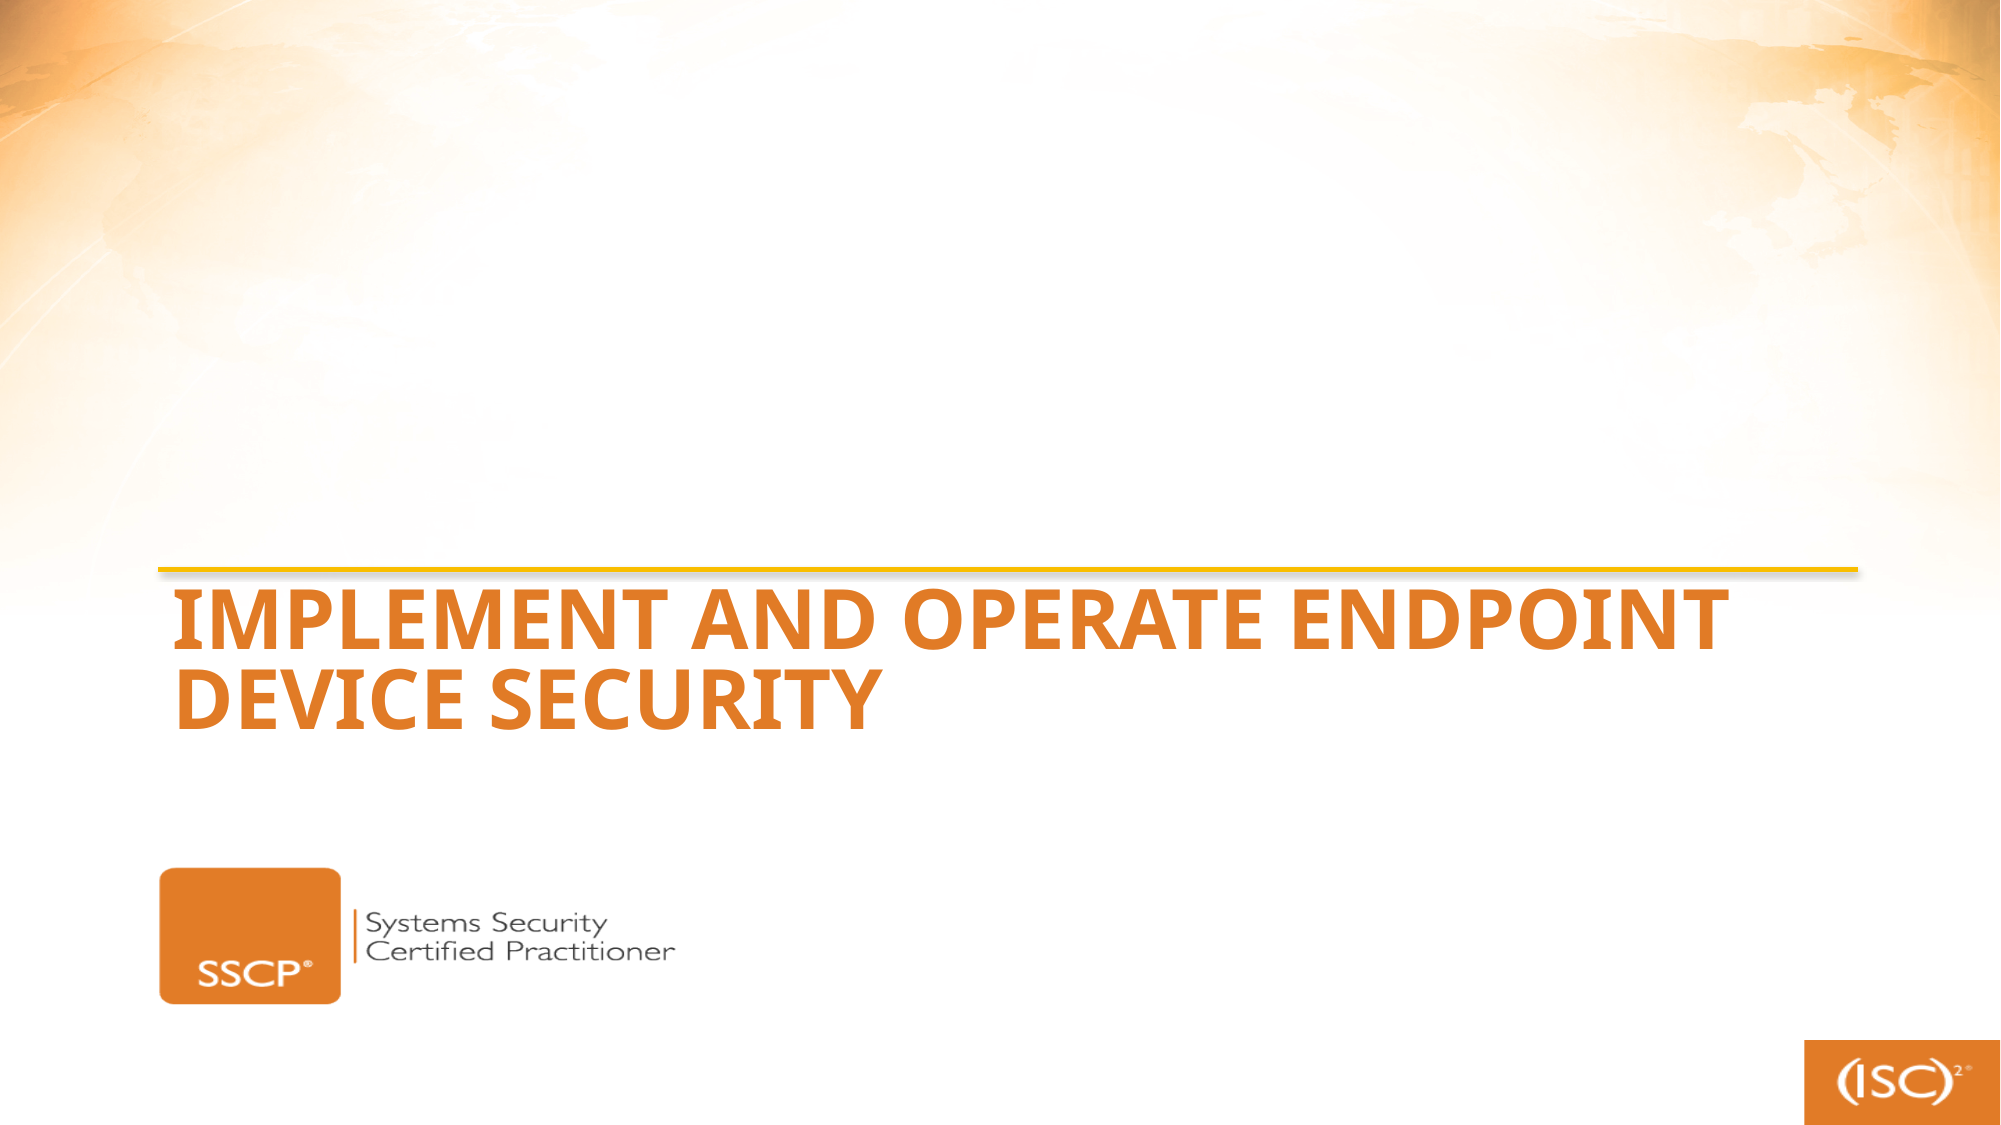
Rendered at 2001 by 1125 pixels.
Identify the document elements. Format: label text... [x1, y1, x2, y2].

picture [0, 0, 2000, 615]
picture [144, 858, 848, 1015]
title Implement and Operate Endpoint Device Security [157, 577, 1858, 802]
